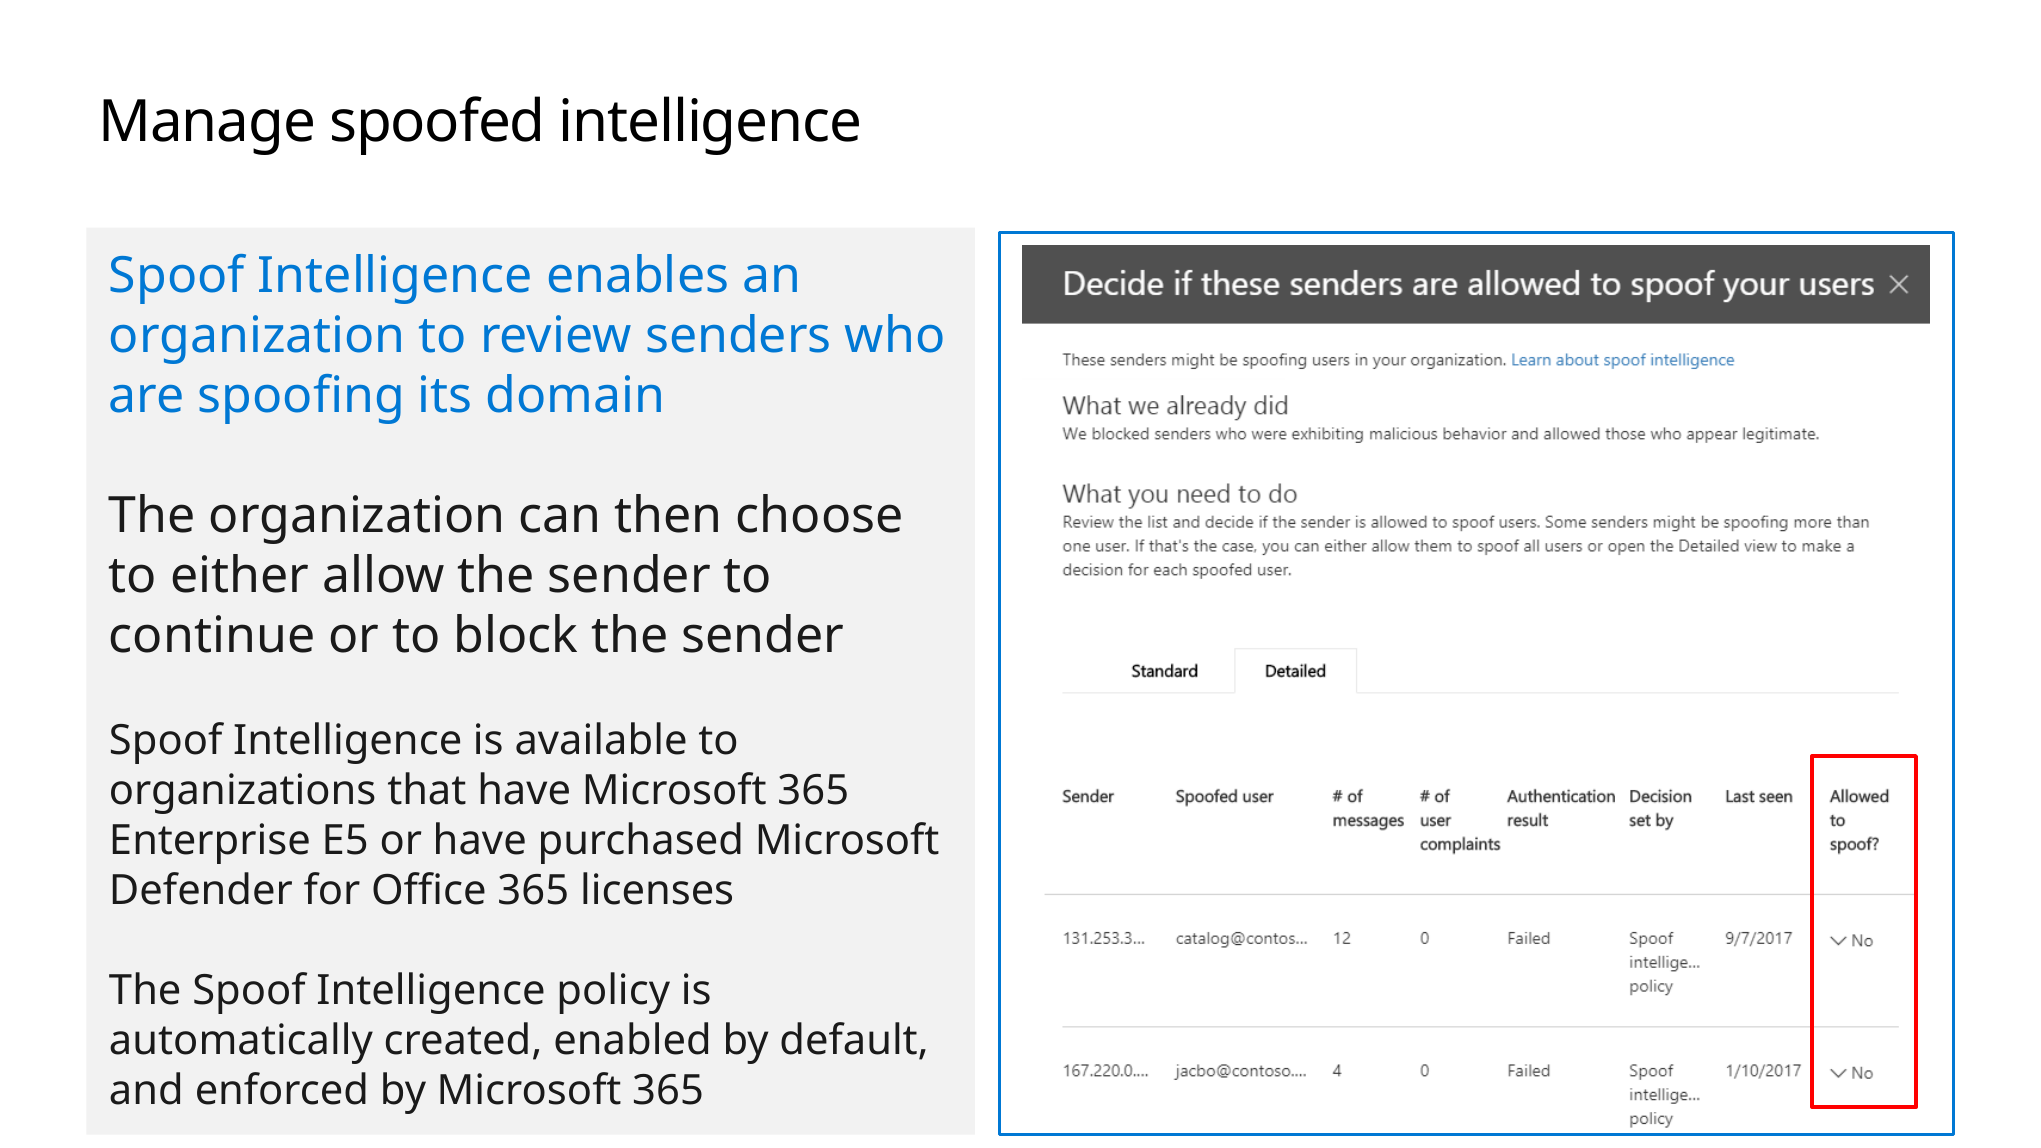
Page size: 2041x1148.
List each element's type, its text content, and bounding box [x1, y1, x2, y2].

picture [1021, 244, 1930, 1148]
title Manage spoofed intelligence [98, 83, 1943, 156]
text_box Spoof Intelligence enables an organization to review senders who are spoofing its domain The organization can then choose to either allow the sender to continue or to block the sender Spoof Intelligence is available to organizations that have Microsoft 365 Enterprise E5 or have purchased Microsoft Defender for Office 365 licenses The Spoof Intelligence policy is automatically created, enabled by default, and enforced by Microsoft 365 [86, 227, 975, 1135]
text_box [999, 232, 1954, 1135]
